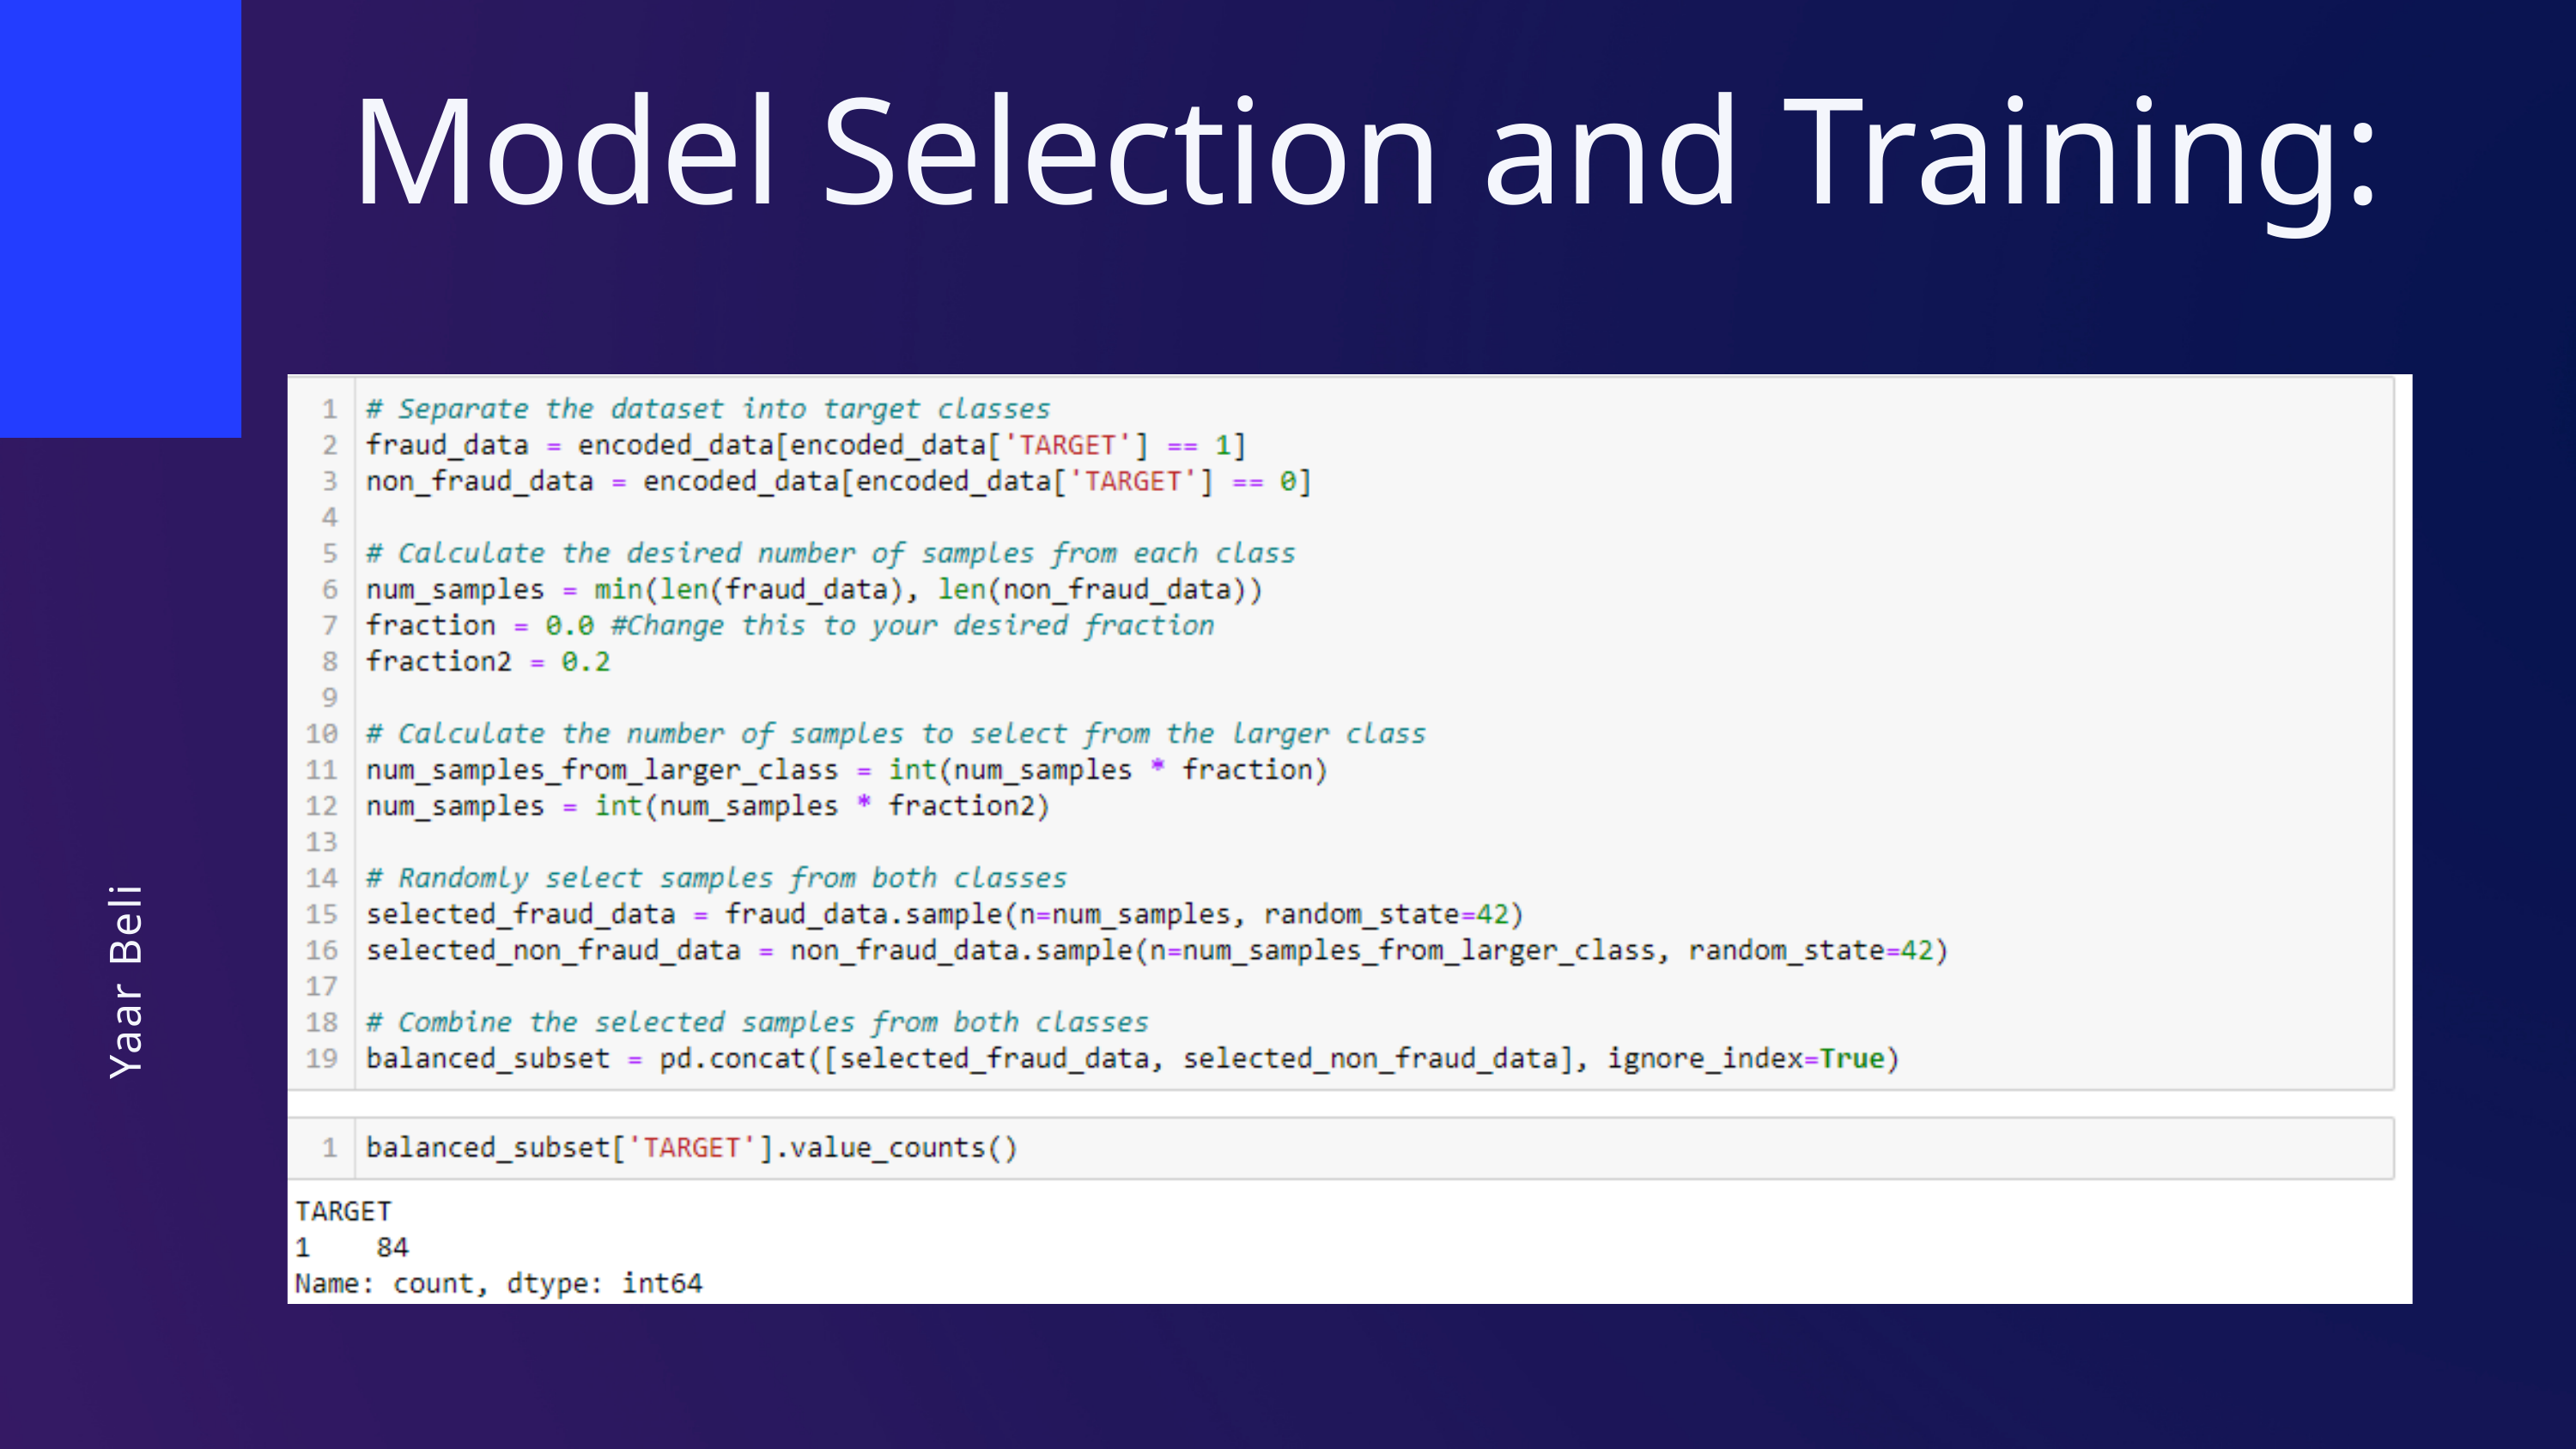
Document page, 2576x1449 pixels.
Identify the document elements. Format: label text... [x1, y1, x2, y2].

text_box [0, 0, 242, 438]
text_box Yaar Beli [88, 291, 149, 1080]
text_box Model Selection and Training: [241, 57, 2453, 233]
text_box [287, 374, 2413, 1304]
text_box [0, 0, 2576, 1449]
